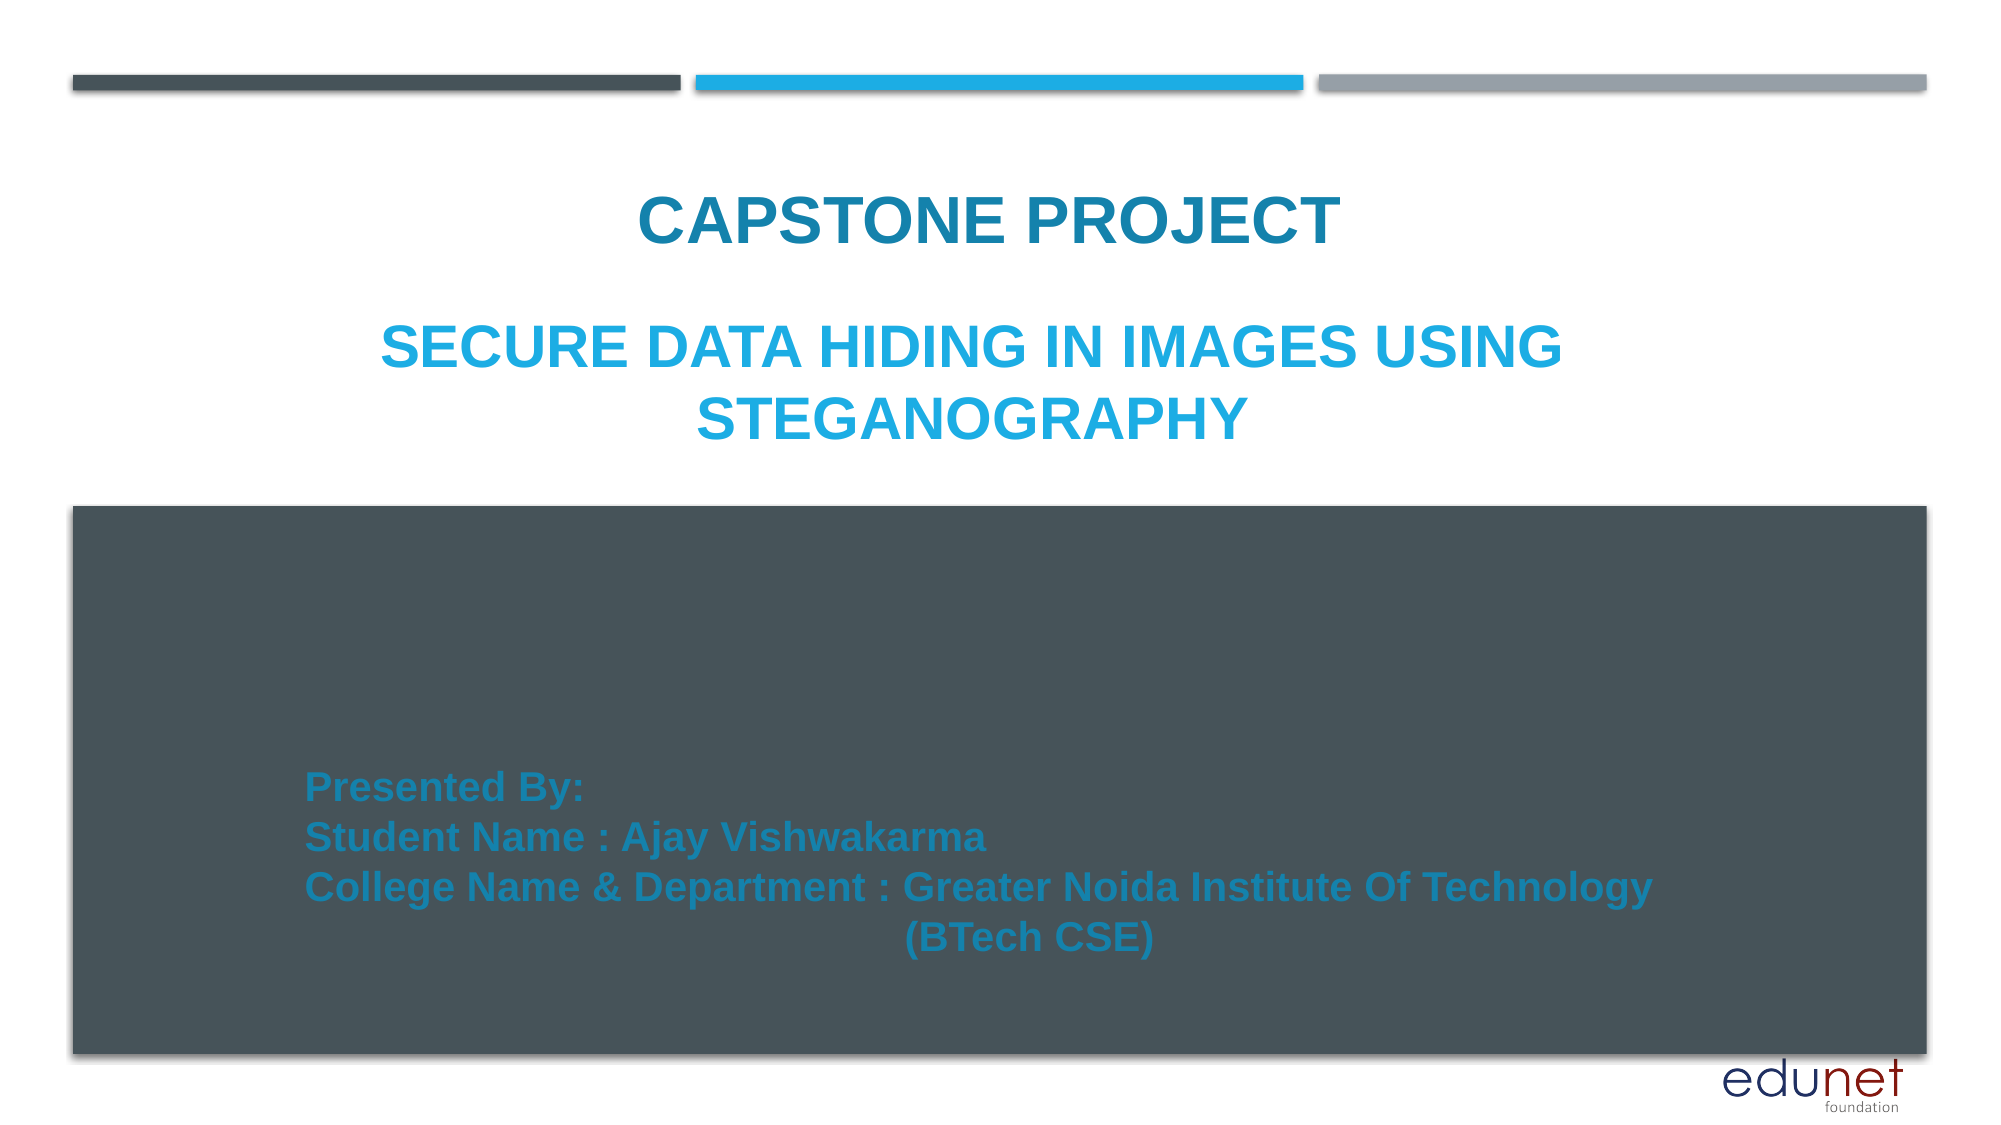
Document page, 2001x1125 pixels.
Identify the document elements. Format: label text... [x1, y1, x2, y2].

picture [1719, 1056, 1905, 1116]
text_box Presented By: Student Name : Ajay Vishwakarma College Name & Department : Greater Noida Institute Of Technology (BTech CSE) [289, 752, 1821, 1018]
text_box CAPSTONE PROJECT [0, 169, 2000, 265]
title SECURE DATA HIDING IN IMAGES USING STEGANOGRAPHY [222, 298, 1723, 460]
